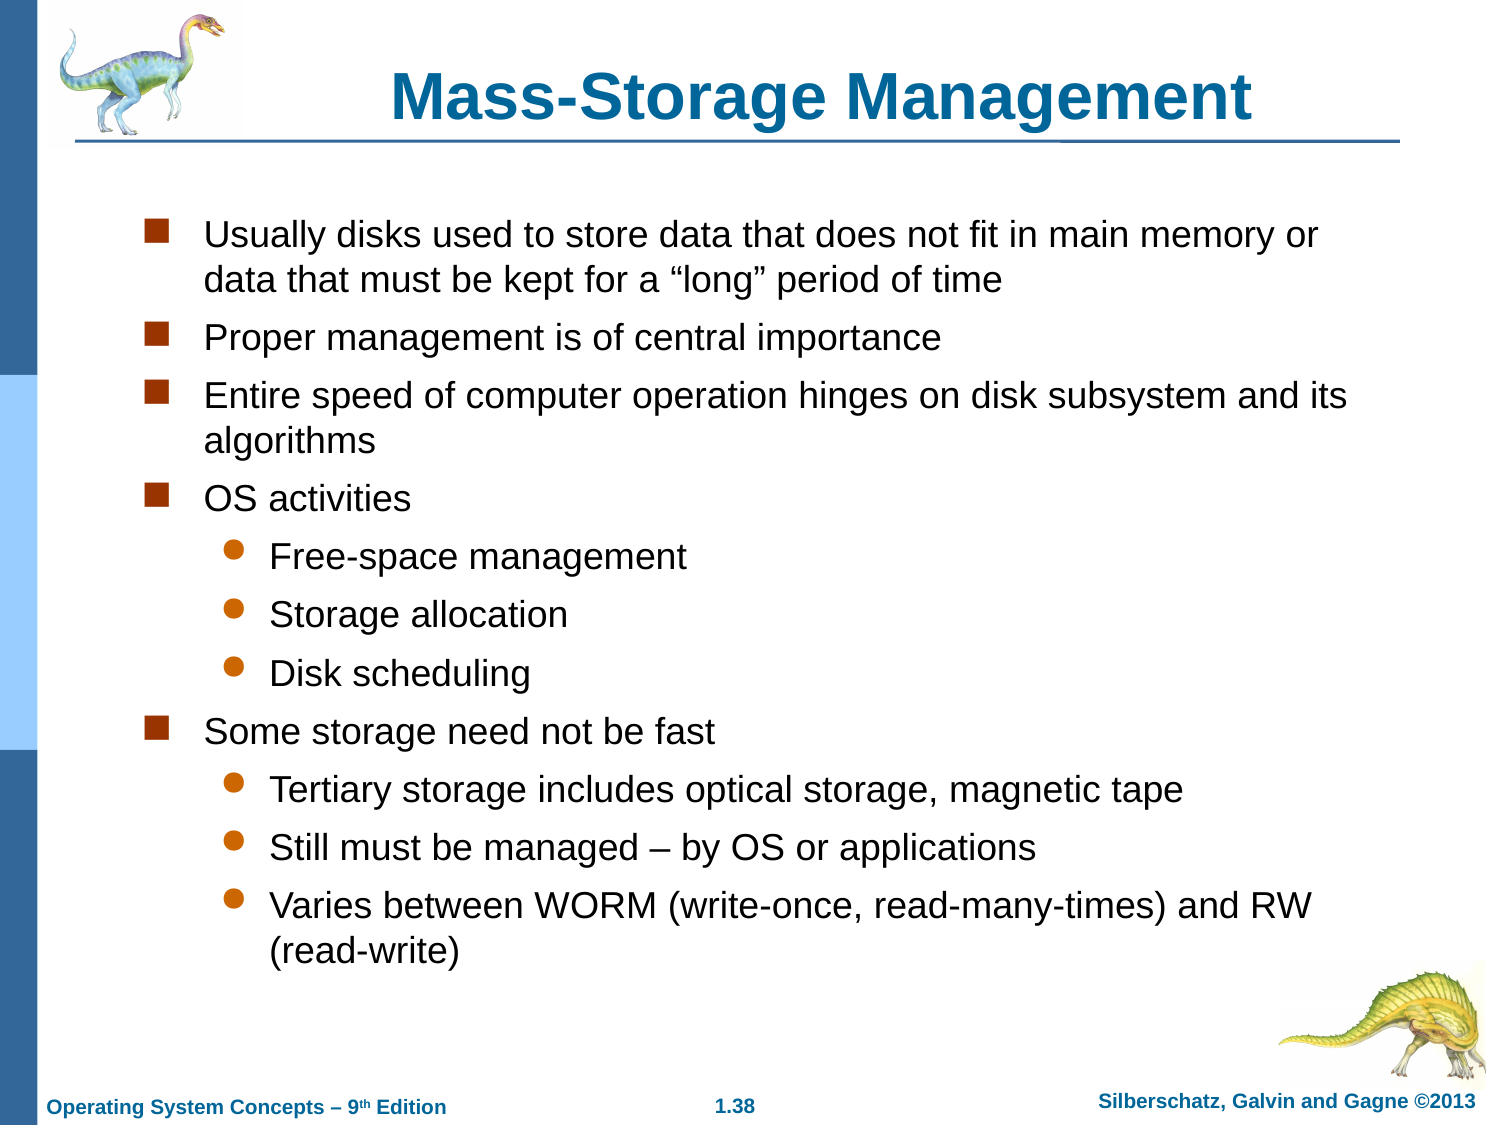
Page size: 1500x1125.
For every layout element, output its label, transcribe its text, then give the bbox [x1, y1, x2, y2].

title Mass-Storage Management [218, 45, 1425, 141]
picture [46, 0, 243, 149]
list Usually disks used to store data that does not fit in main memory or data that must be kept for a “long” period of time Proper management is of central importance Entire speed of computer operation hinges on disk subsystem and its algorithms OS activities Free-space management Storage allocation Disk scheduling Some storage need not be fast Tertiary storage includes optical storage, magnetic tape Still must be managed – by OS or applications Varies between WORM (write-once, read-many-times) and RW (read-write) [132, 202, 1375, 1013]
picture [1275, 959, 1486, 1090]
